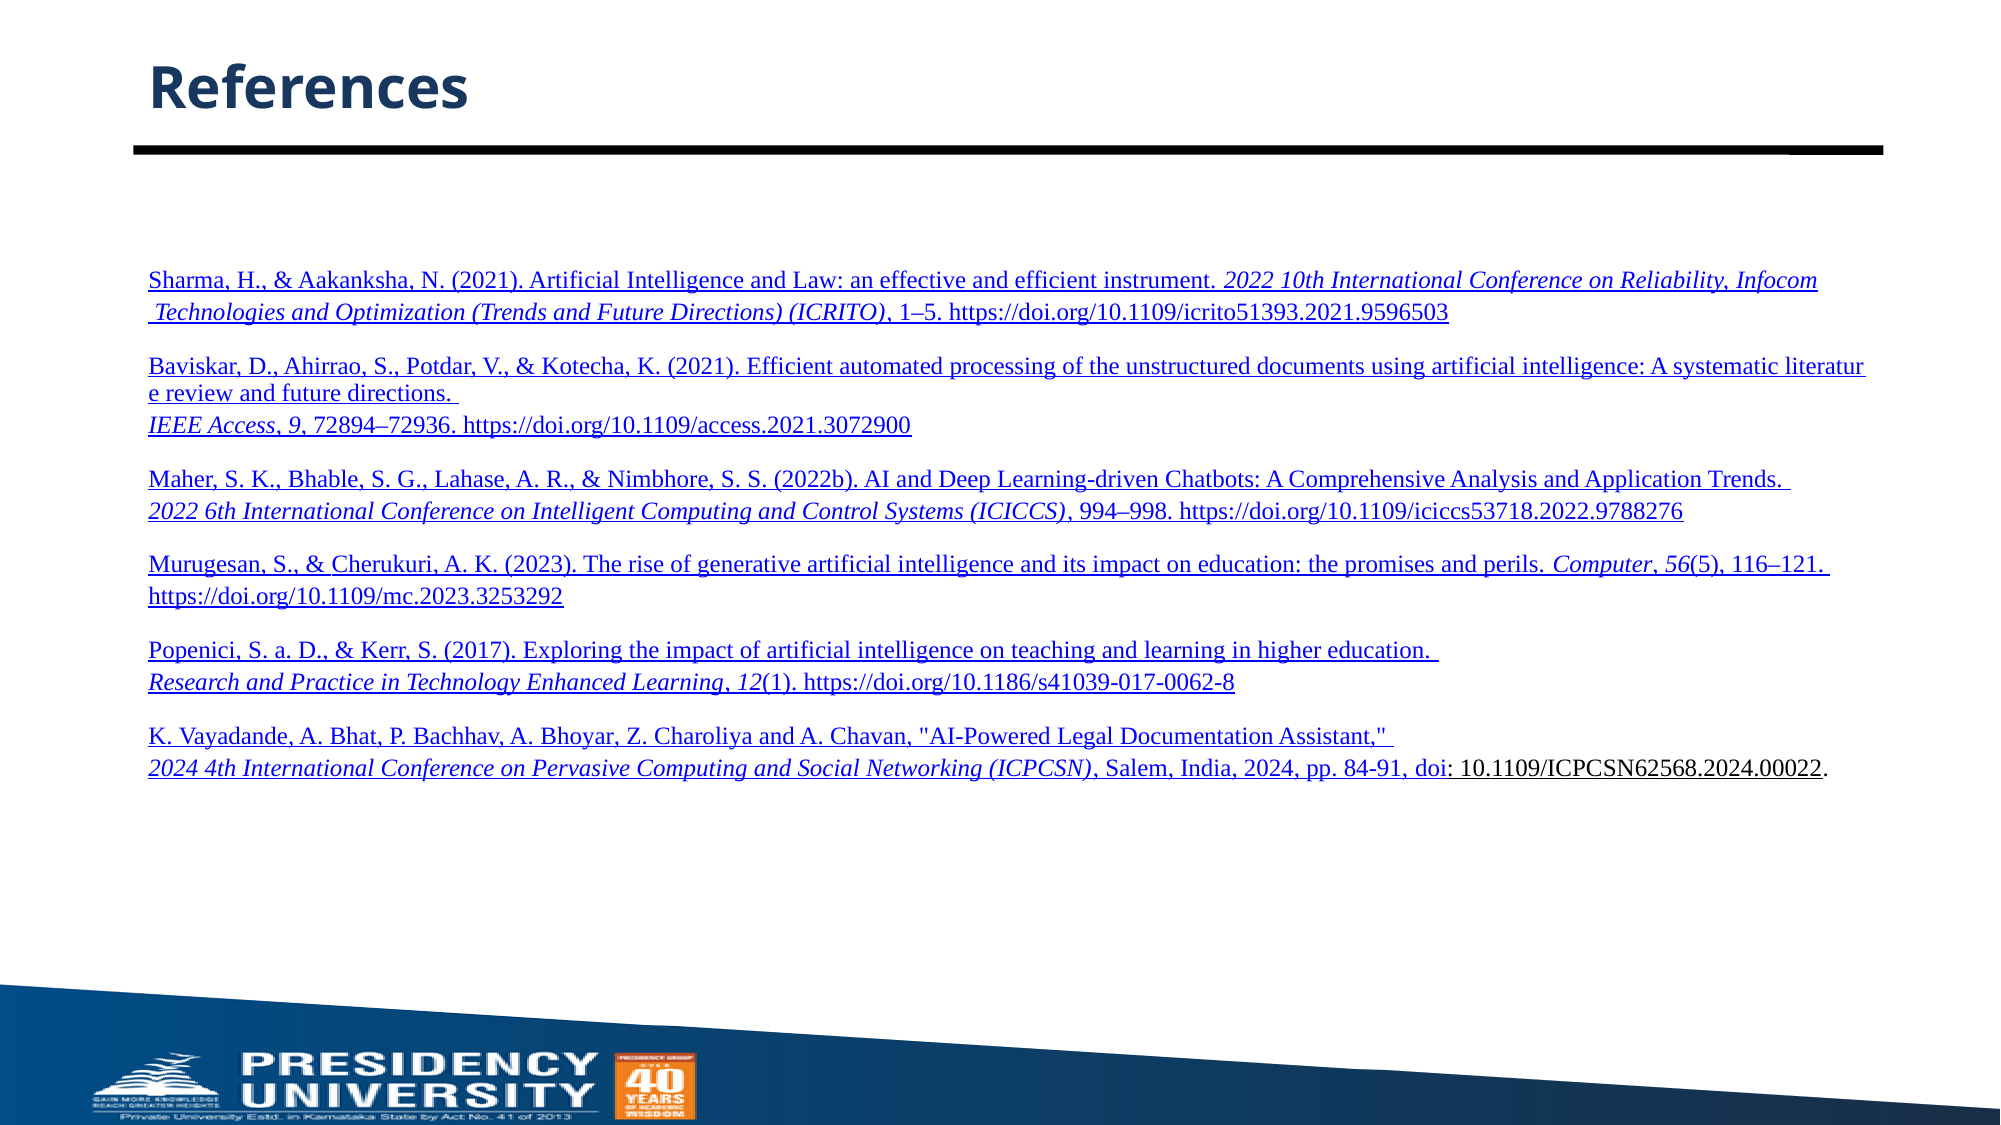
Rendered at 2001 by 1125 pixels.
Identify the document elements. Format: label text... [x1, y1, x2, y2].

picture [0, 982, 2000, 1125]
list Sharma, H., & Aakanksha, N. (2021). Artificial Intelligence and Law: an effective and efficient instrument. 2022 10th International Conference on Reliability, Infocom Technologies and Optimization (Trends and Future Directions) (ICRITO), 1–5. https://doi.org/10.1109/icrito51393.2021.9596503 Baviskar, D., Ahirrao, S., Potdar, V., & Kotecha, K. (2021). Efficient automated processing of the unstructured documents using artificial intelligence: A systematic literature review and future directions. IEEE Access, 9, 72894–72936. https://doi.org/10.1109/access.2021.3072900 Maher, S. K., Bhable, S. G., Lahase, A. R., & Nimbhore, S. S. (2022b). AI and Deep Learning-driven Chatbots: A Comprehensive Analysis and Application Trends. 2022 6th International Conference on Intelligent Computing and Control Systems (ICICCS), 994–998. https://doi.org/10.1109/iciccs53718.2022.9788276 Murugesan, S., & Cherukuri, A. K. (2023). The rise of generative artificial intelligence and its impact on education: the promises and perils. Computer, 56(5), 116–121. https://doi.org/10.1109/mc.2023.3253292 Popenici, S. a. D., & Kerr, S. (2017). Exploring the impact of artificial intelligence on teaching and learning in higher education. Research and Practice in Technology Enhanced Learning, 12(1). https://doi.org/10.1186/s41039-017-0062-8 K. Vayadande, A. Bhat, P. Bachhav, A. Bhoyar, Z. Charoliya and A. Chavan, "AI-Powered Legal Documentation Assistant," 2024 4th International Conference on Pervasive Computing and Social Networking (ICPCSN), Salem, India, 2024, pp. 84-91, doi: 10.1109/ICPCSN62568.2024.00022. [133, 187, 1884, 1000]
title References [133, 45, 1884, 125]
